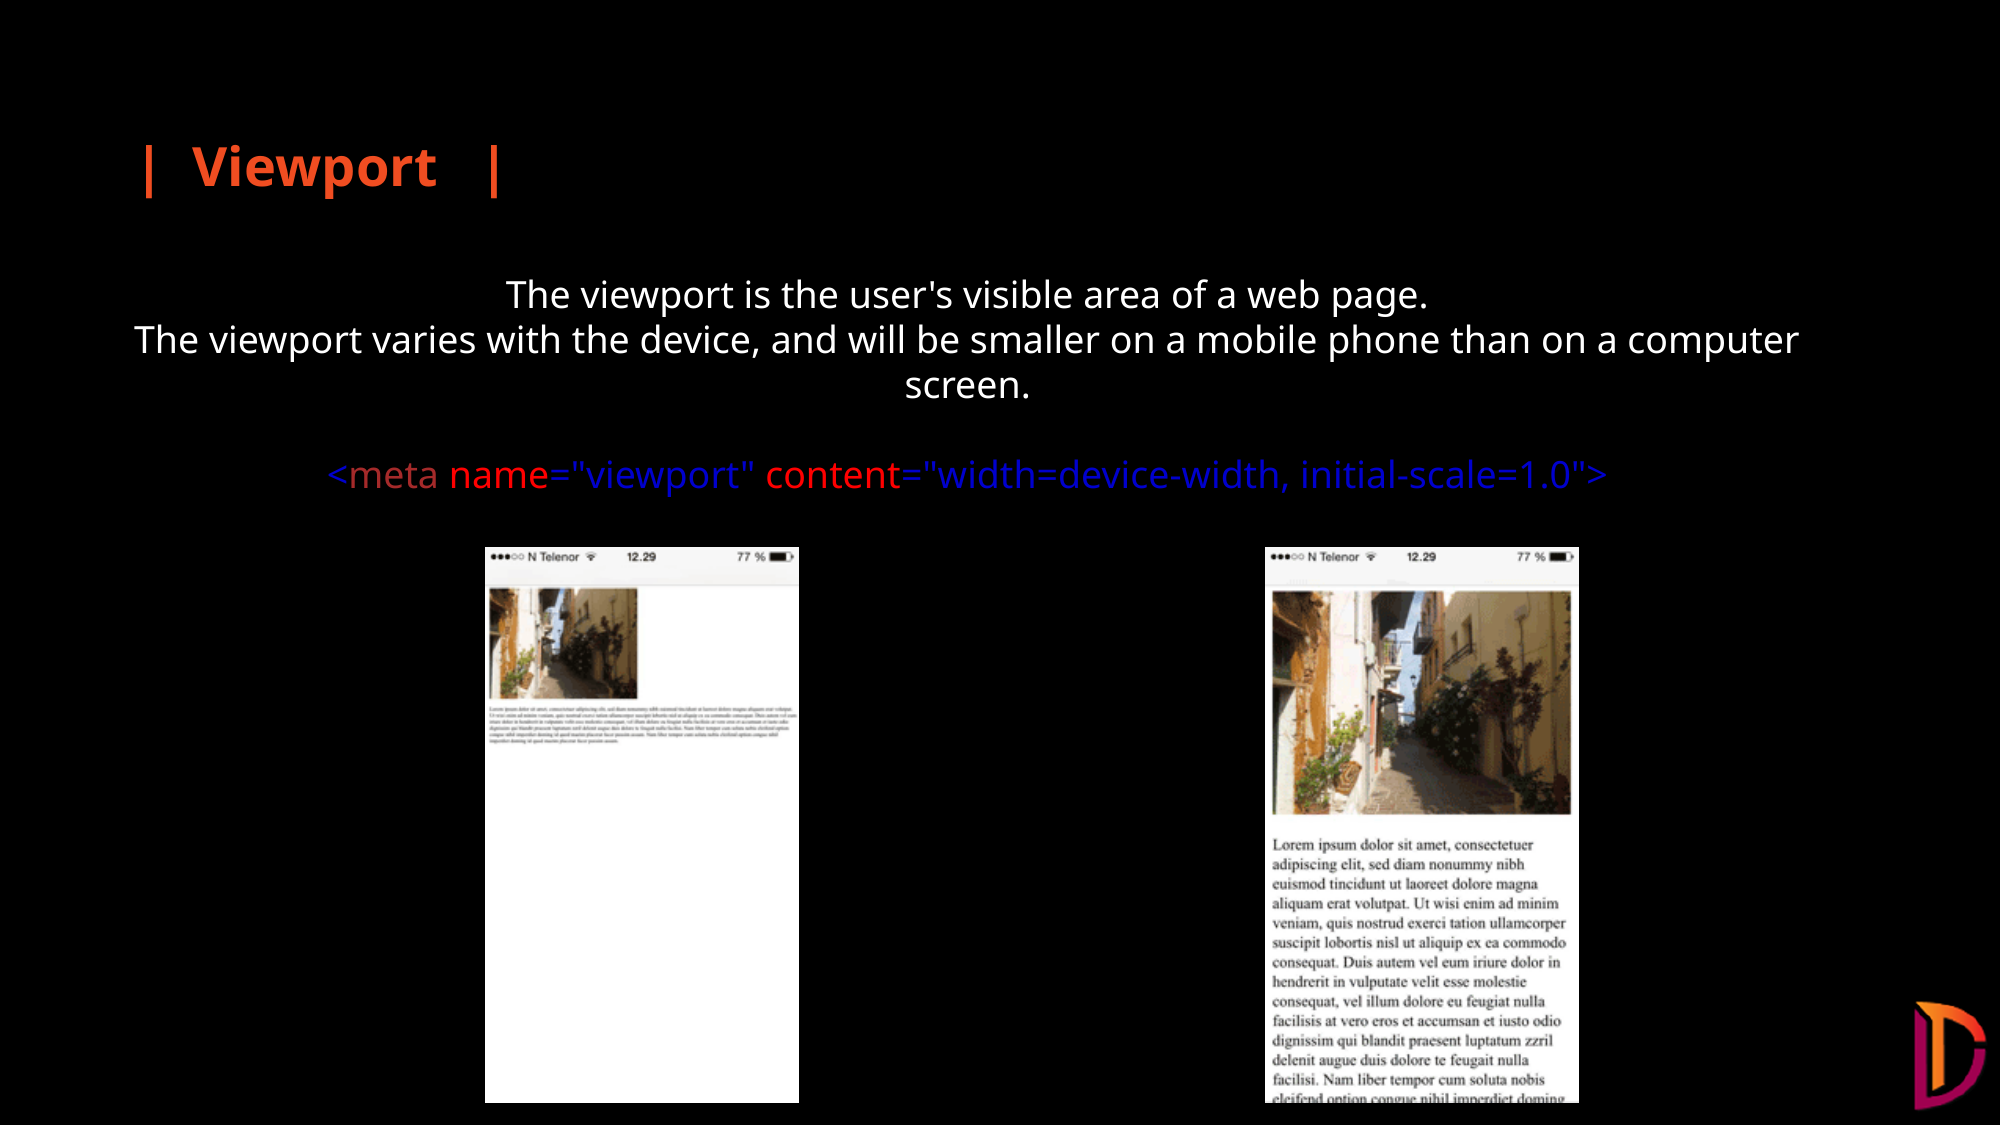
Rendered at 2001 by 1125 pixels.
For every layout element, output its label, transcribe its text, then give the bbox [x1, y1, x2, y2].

picture [485, 547, 799, 1103]
text_box The viewport is the user's visible area of a web page. The viewport varies with the device, and will be smaller on a mobile phone than on a computer screen. <meta name="viewport" content="width=device-width, initial-scale=1.0"> [115, 263, 1820, 503]
picture [1265, 547, 1579, 1103]
picture [1885, 975, 1999, 1125]
text_box | Viewport | [120, 125, 526, 206]
